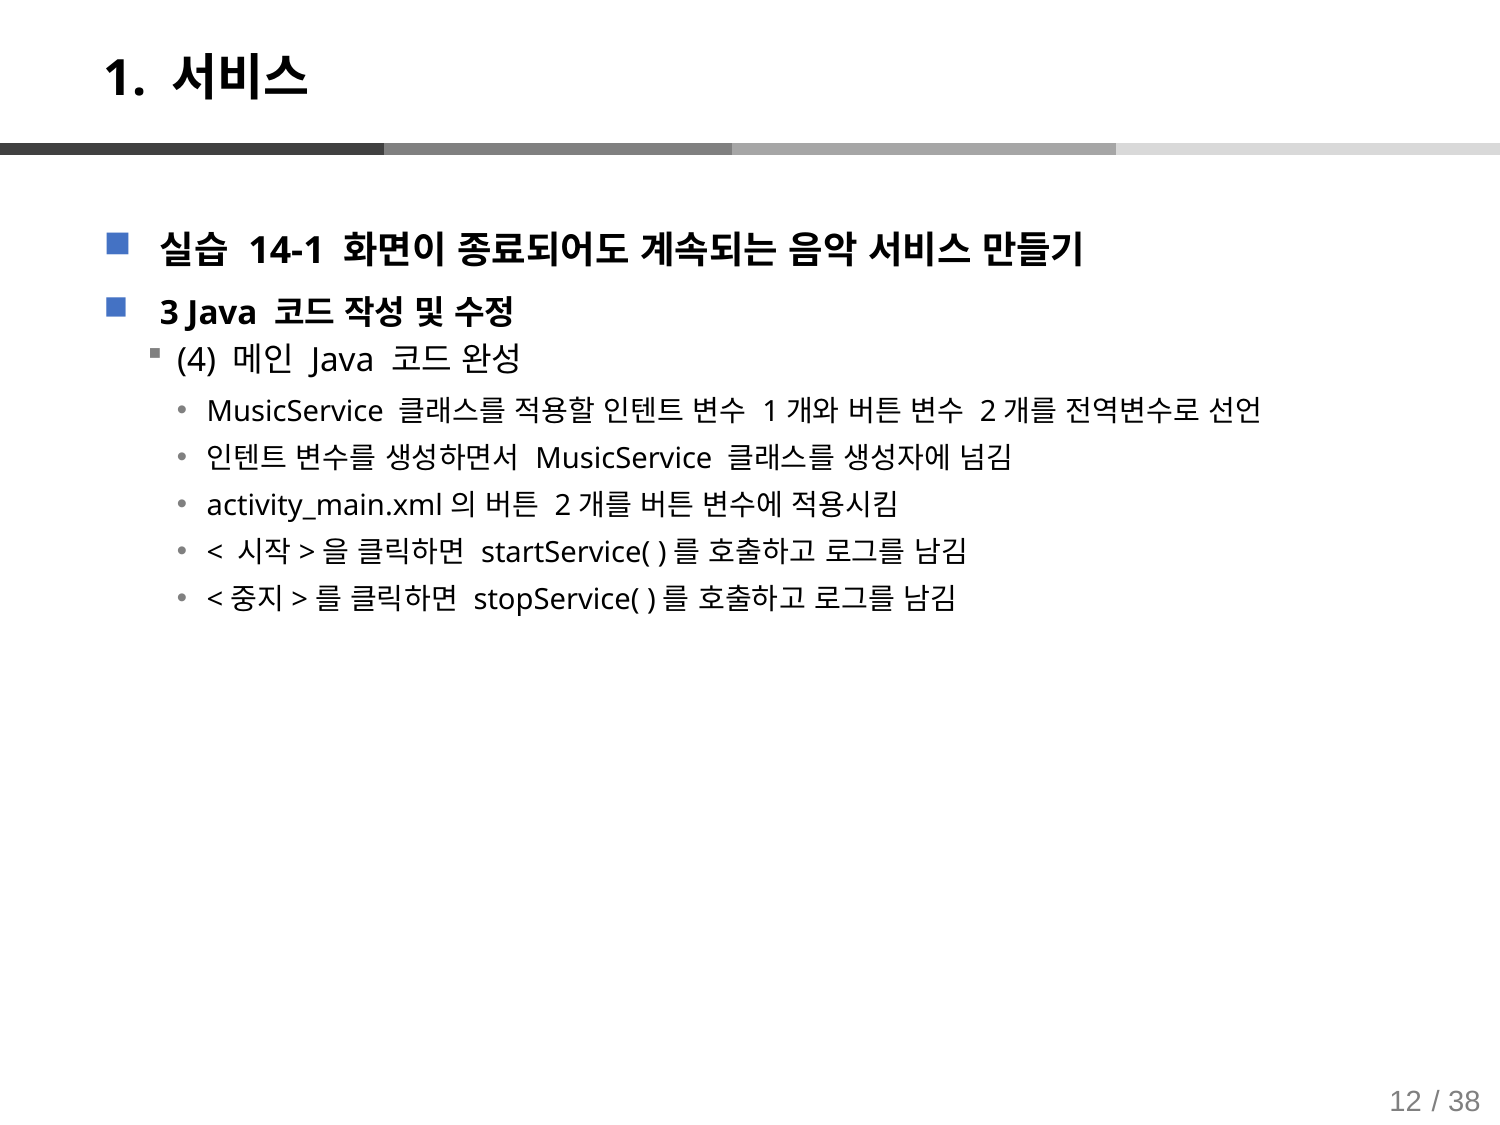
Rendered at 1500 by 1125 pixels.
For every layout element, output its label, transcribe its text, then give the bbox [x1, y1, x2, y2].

title 1. 서비스 [88, 30, 1211, 121]
list 실습 14-1 화면이 종료되어도 계속되는 음악 서비스 만들기 3 Java 코드 작성 및 수정 (4) 메인 Java 코드 완성 MusicService 클래스를 적용할 인텐트 변수 1개와 버튼 변수 2개를 전역변수로 선언 인텐트 변수를 생성하면서 MusicService 클래스를 생성자에 넘김 activity_main.xml의 버튼 2개를 버튼 변수에 적용시킴 < 시작>을 클릭하면 startService( )를 호출하고 로그를 남김 <중지>를 클릭하면 stopService( )를 호출하고 로그를 남김 [88, 196, 1436, 1083]
